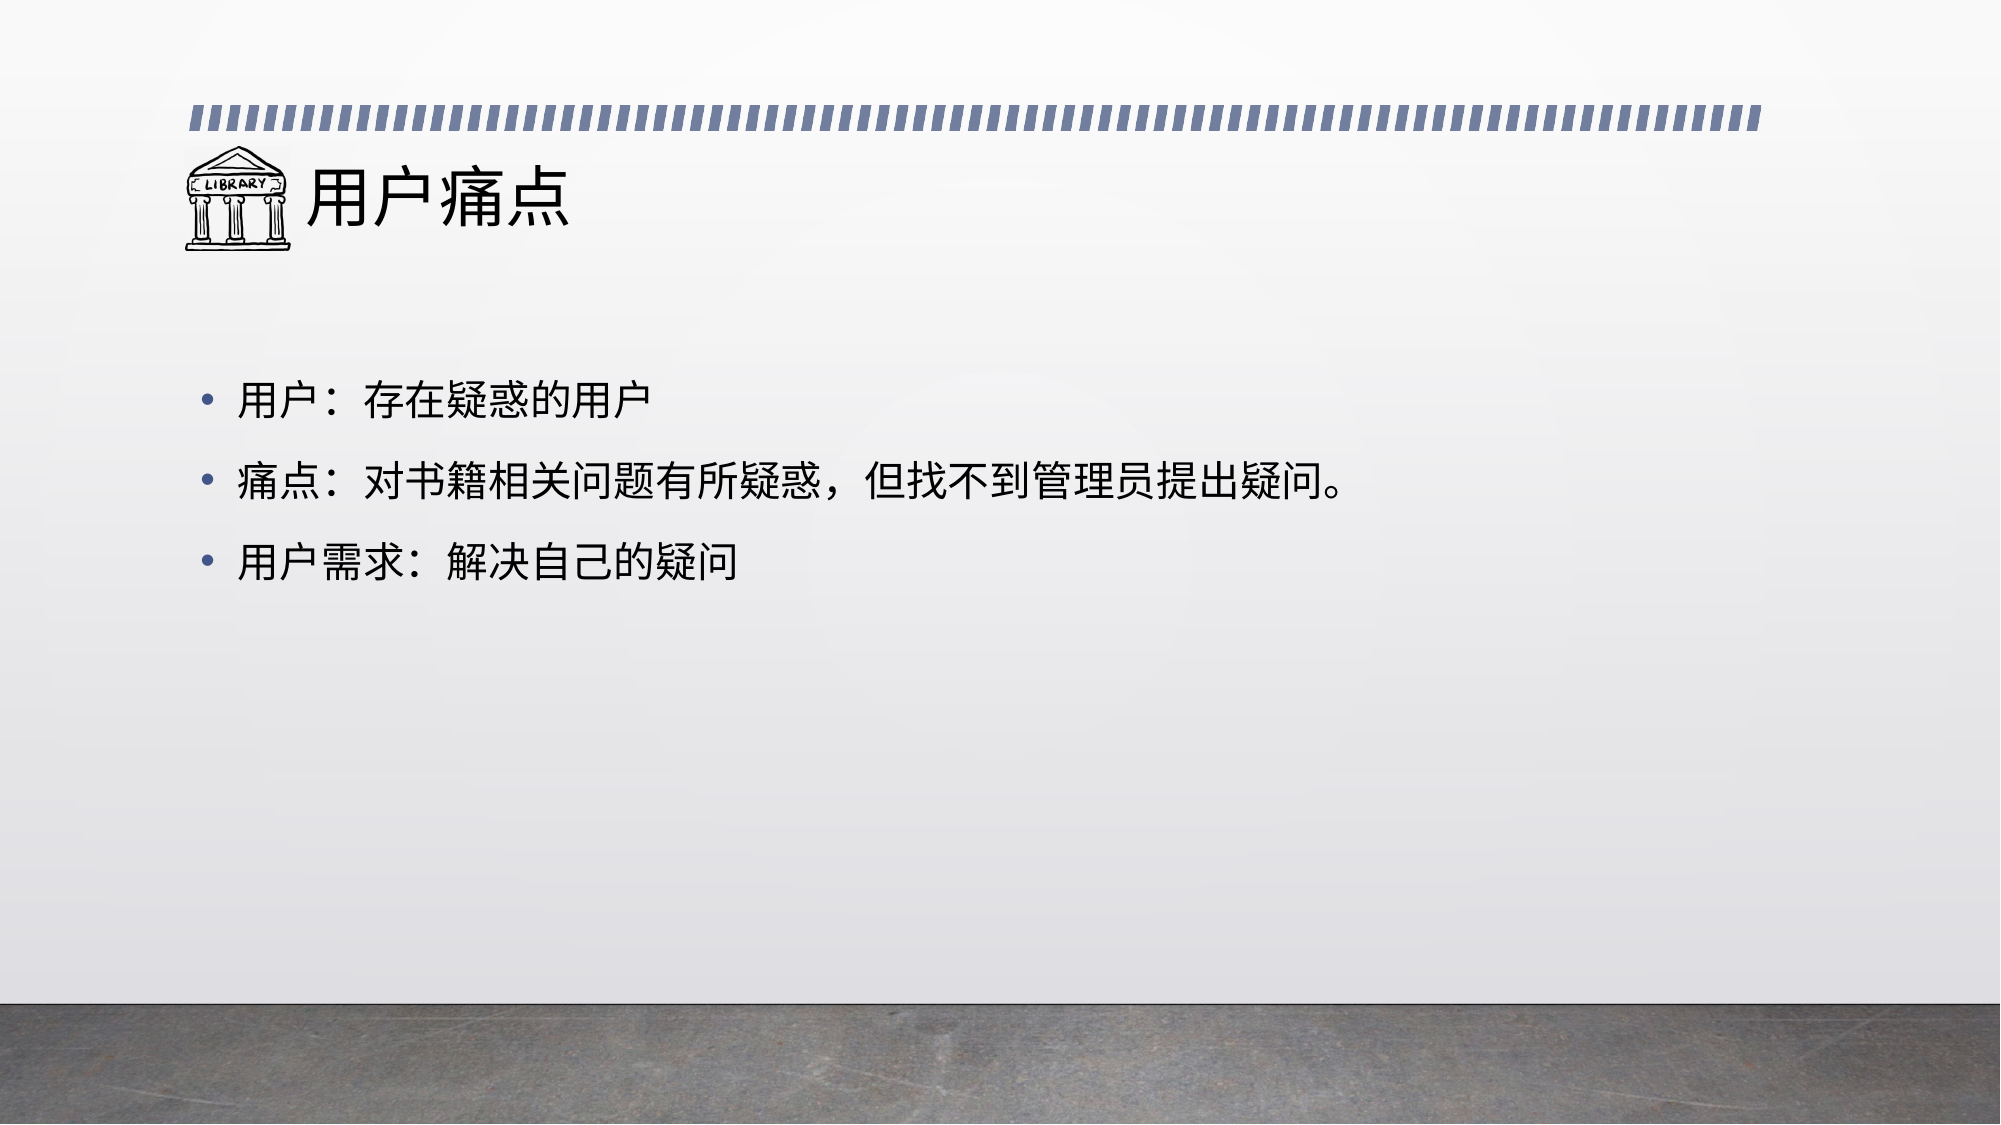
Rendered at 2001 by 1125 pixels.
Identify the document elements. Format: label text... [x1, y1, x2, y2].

picture [0, 1004, 2000, 1124]
title 用户痛点 [290, 156, 1761, 329]
list 用户：存在疑惑的用户 痛点：对书籍相关问题有所疑惑，但找不到管理员提出疑问。 用户需求：解决自己的疑问 [185, 356, 1761, 897]
picture [185, 146, 291, 252]
